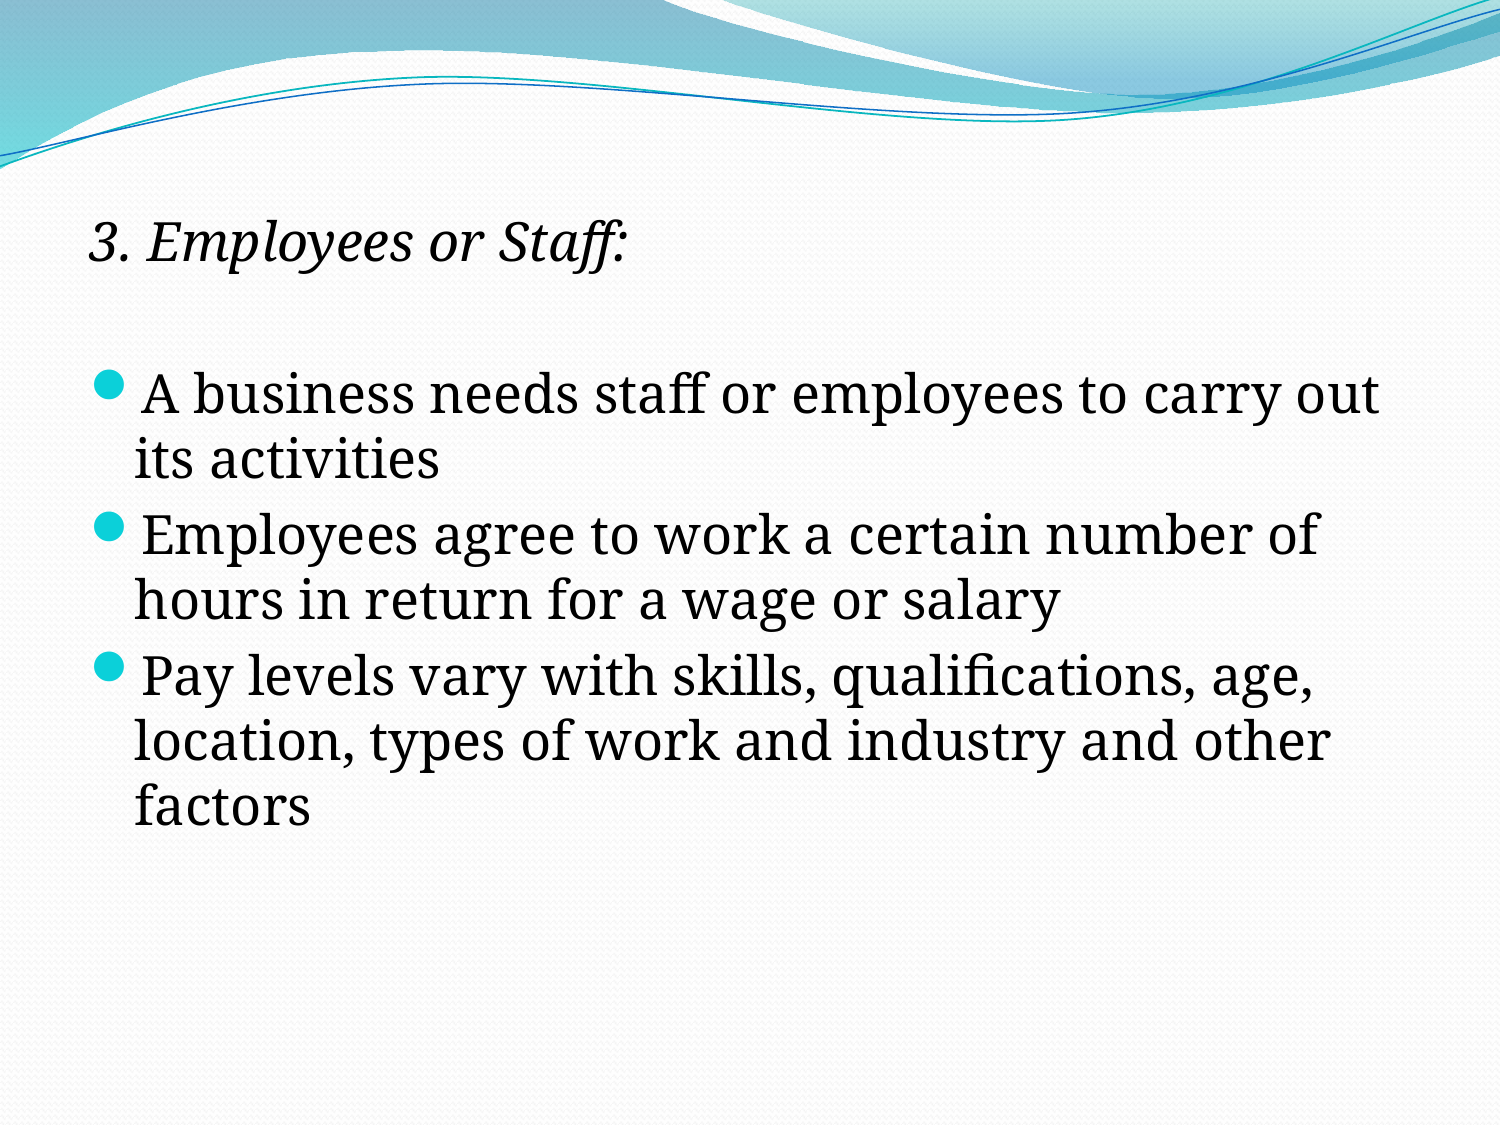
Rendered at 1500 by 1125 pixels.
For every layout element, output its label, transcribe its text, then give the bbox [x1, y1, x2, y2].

list 3. Employees or Staff: A business needs staff or employees to carry out its activities Employees agree to work a certain number of hours in return for a wage or salary Pay levels vary with skills, qualifications, age, location, types of work and industry and other factors [75, 200, 1425, 1038]
